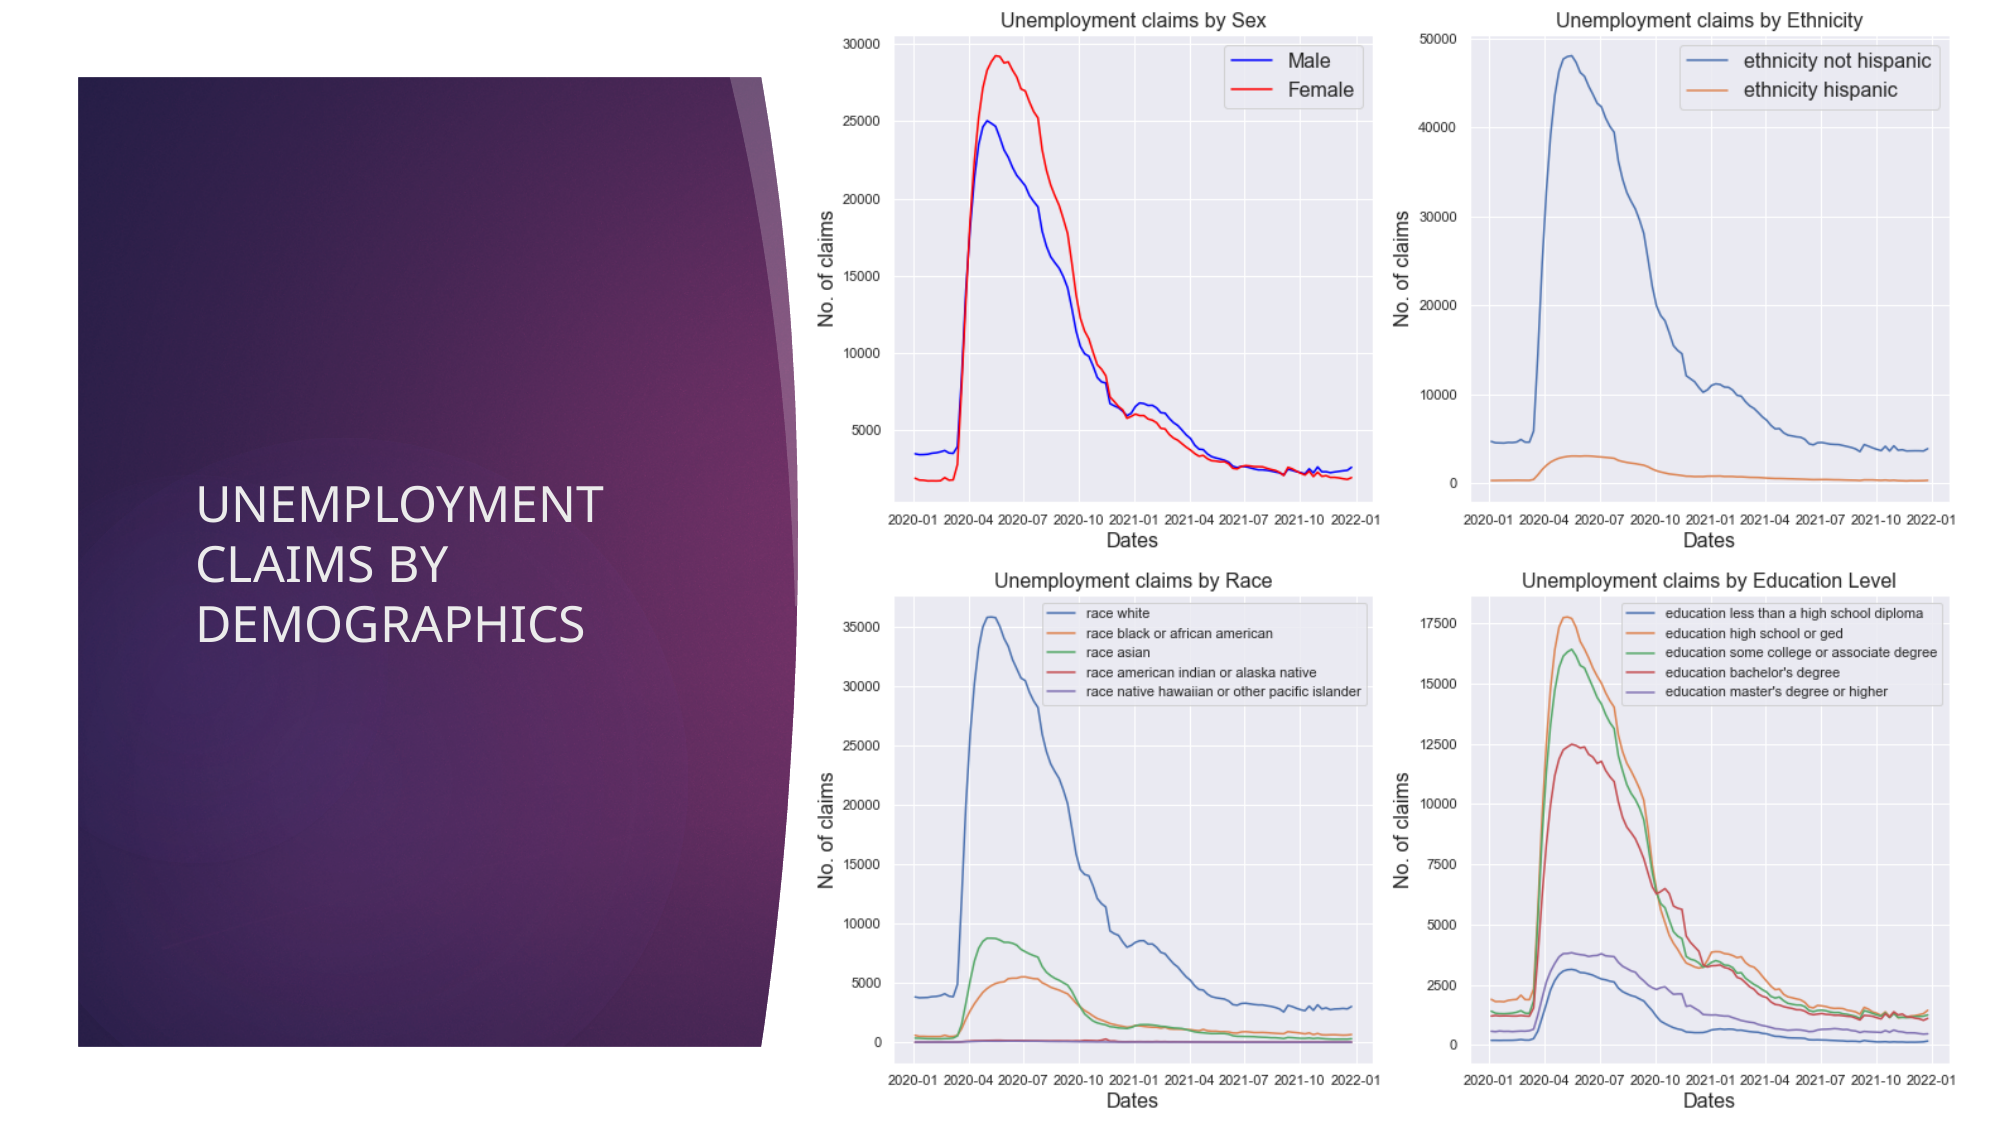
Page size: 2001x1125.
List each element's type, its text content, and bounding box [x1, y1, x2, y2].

title UNEMPLOYMENT CLAIMS BY DEMOGRAPHICS [180, 397, 639, 660]
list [803, 0, 1977, 1125]
